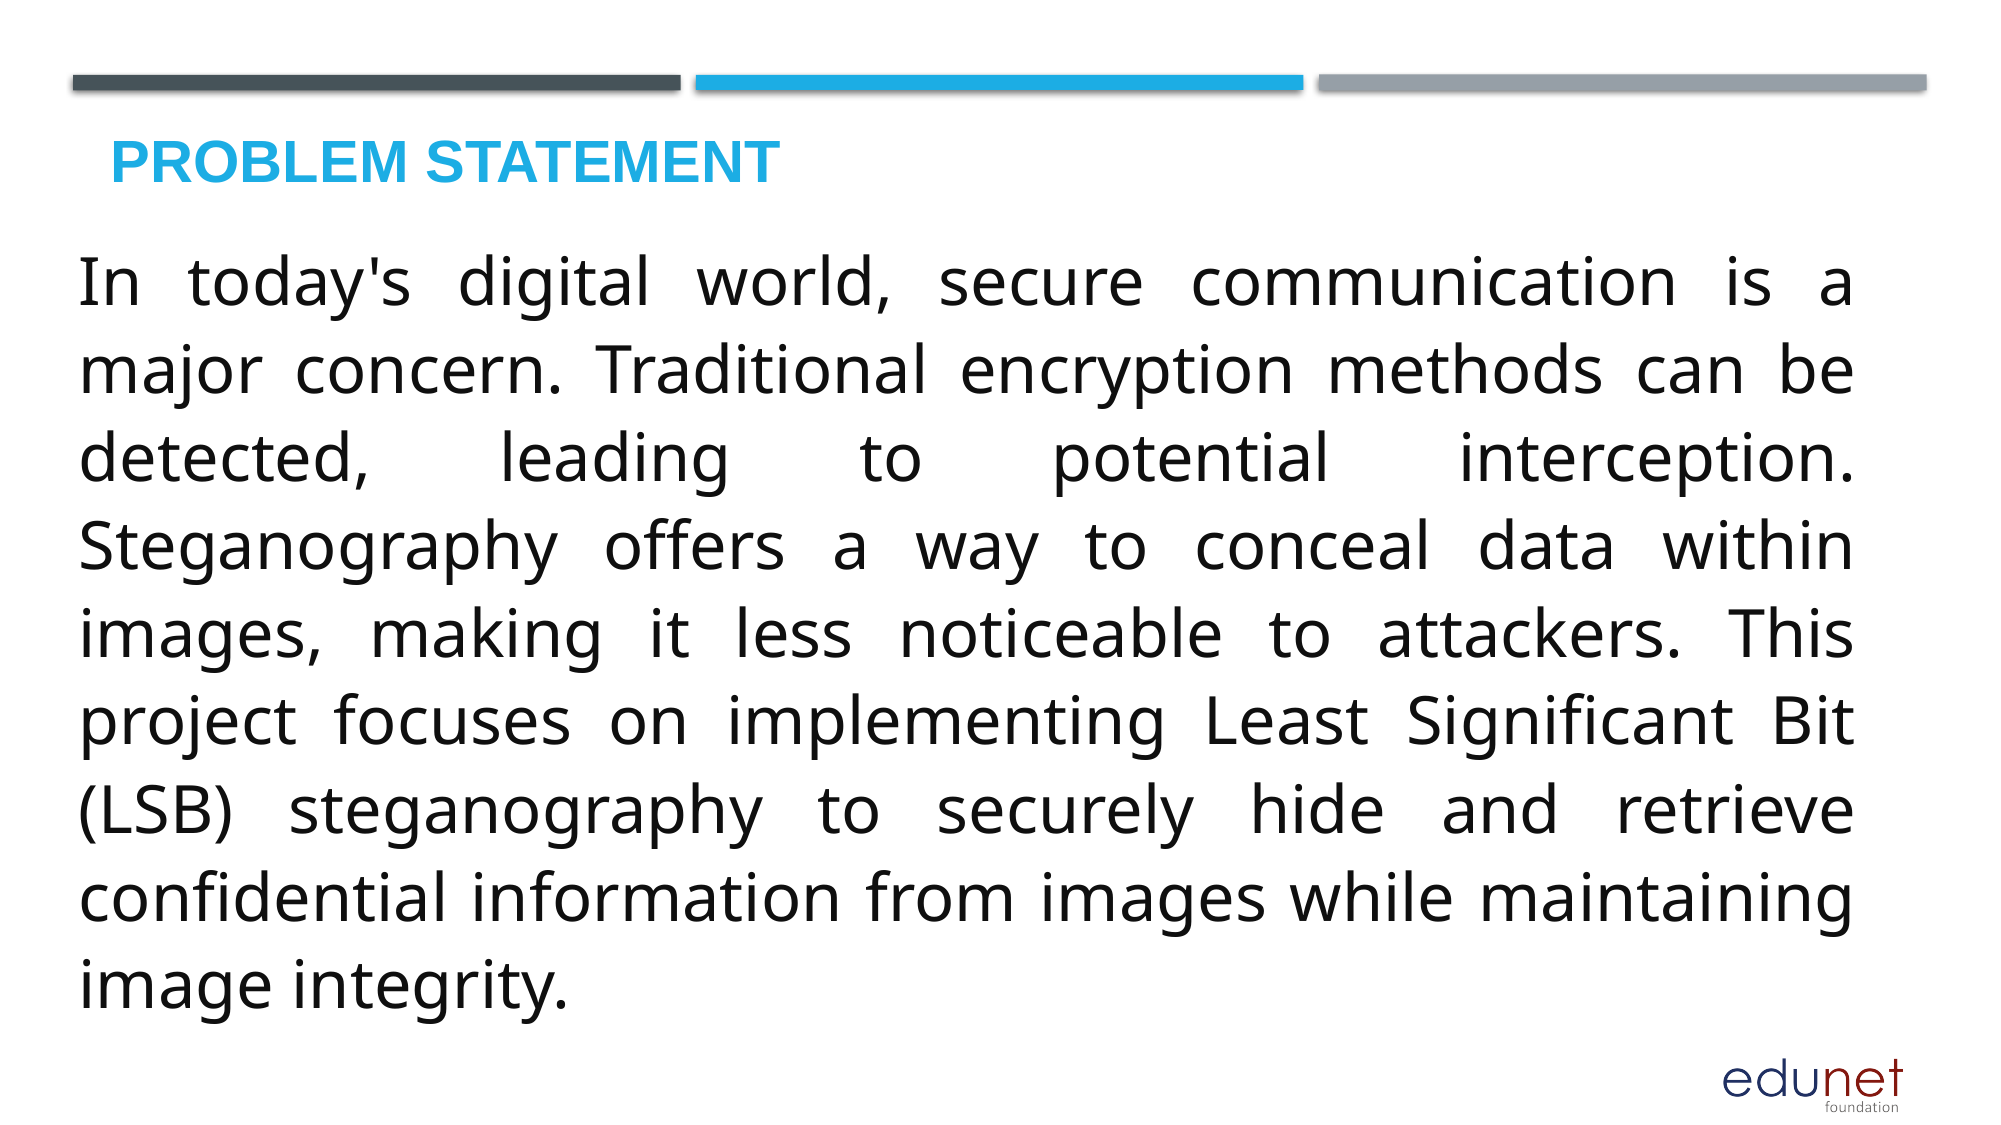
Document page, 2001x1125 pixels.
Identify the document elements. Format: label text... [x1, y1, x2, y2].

picture [1719, 1056, 1905, 1116]
list In today's digital world, secure communication is a major concern. Traditional encryption methods can be detected, leading to potential interception. Steganography offers a way to conceal data within images, making it less noticeable to attackers. This project focuses on implementing Least Significant Bit (LSB) steganography to securely hide and retrieve confidential information from images while maintaining image integrity. [63, 243, 1873, 1010]
title Problem Statement [95, 115, 1905, 203]
